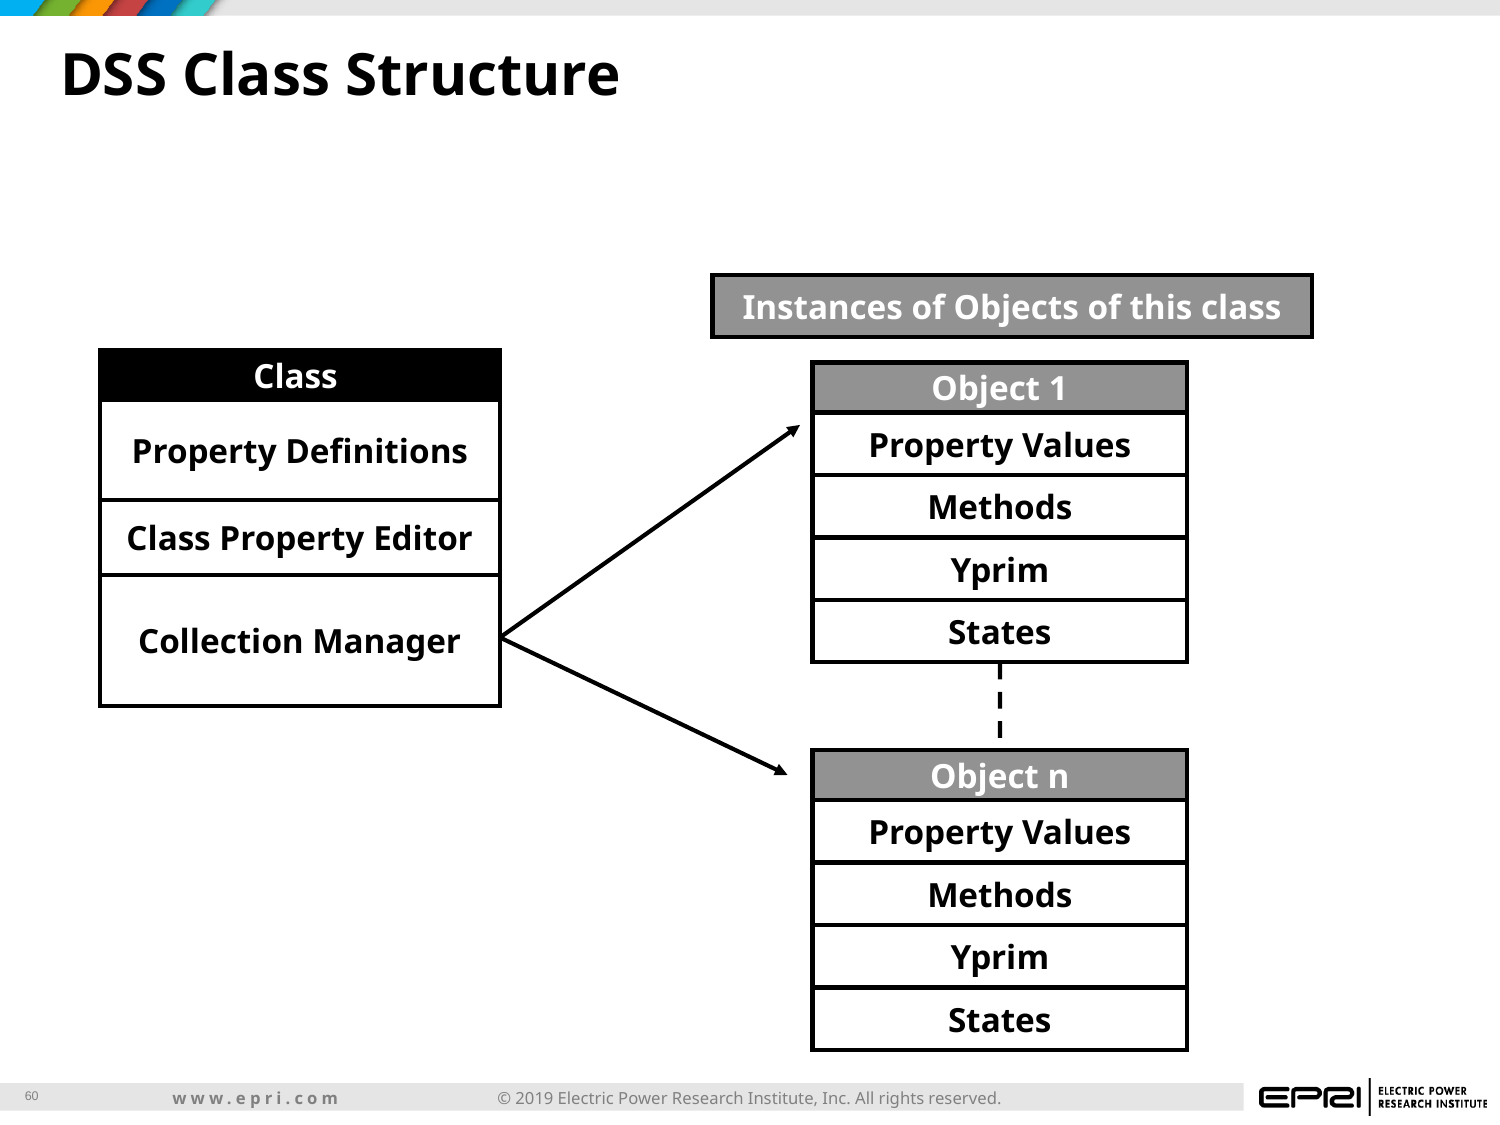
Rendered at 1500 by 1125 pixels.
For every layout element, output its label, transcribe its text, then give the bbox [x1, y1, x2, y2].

title DSS Class Structure [44, 29, 1452, 151]
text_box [812, 362, 1188, 663]
text_box Class Property Editor [99, 499, 500, 575]
text_box [499, 637, 788, 776]
text_box [500, 424, 800, 637]
picture [1259, 1078, 1487, 1116]
text_box Instances of Objects of this class [712, 274, 1313, 338]
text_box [812, 749, 1188, 1050]
text_box Property Definitions [99, 400, 500, 499]
text_box Collection Manager [99, 575, 500, 707]
text_box Class [99, 350, 500, 400]
picture [34, 0, 268, 16]
